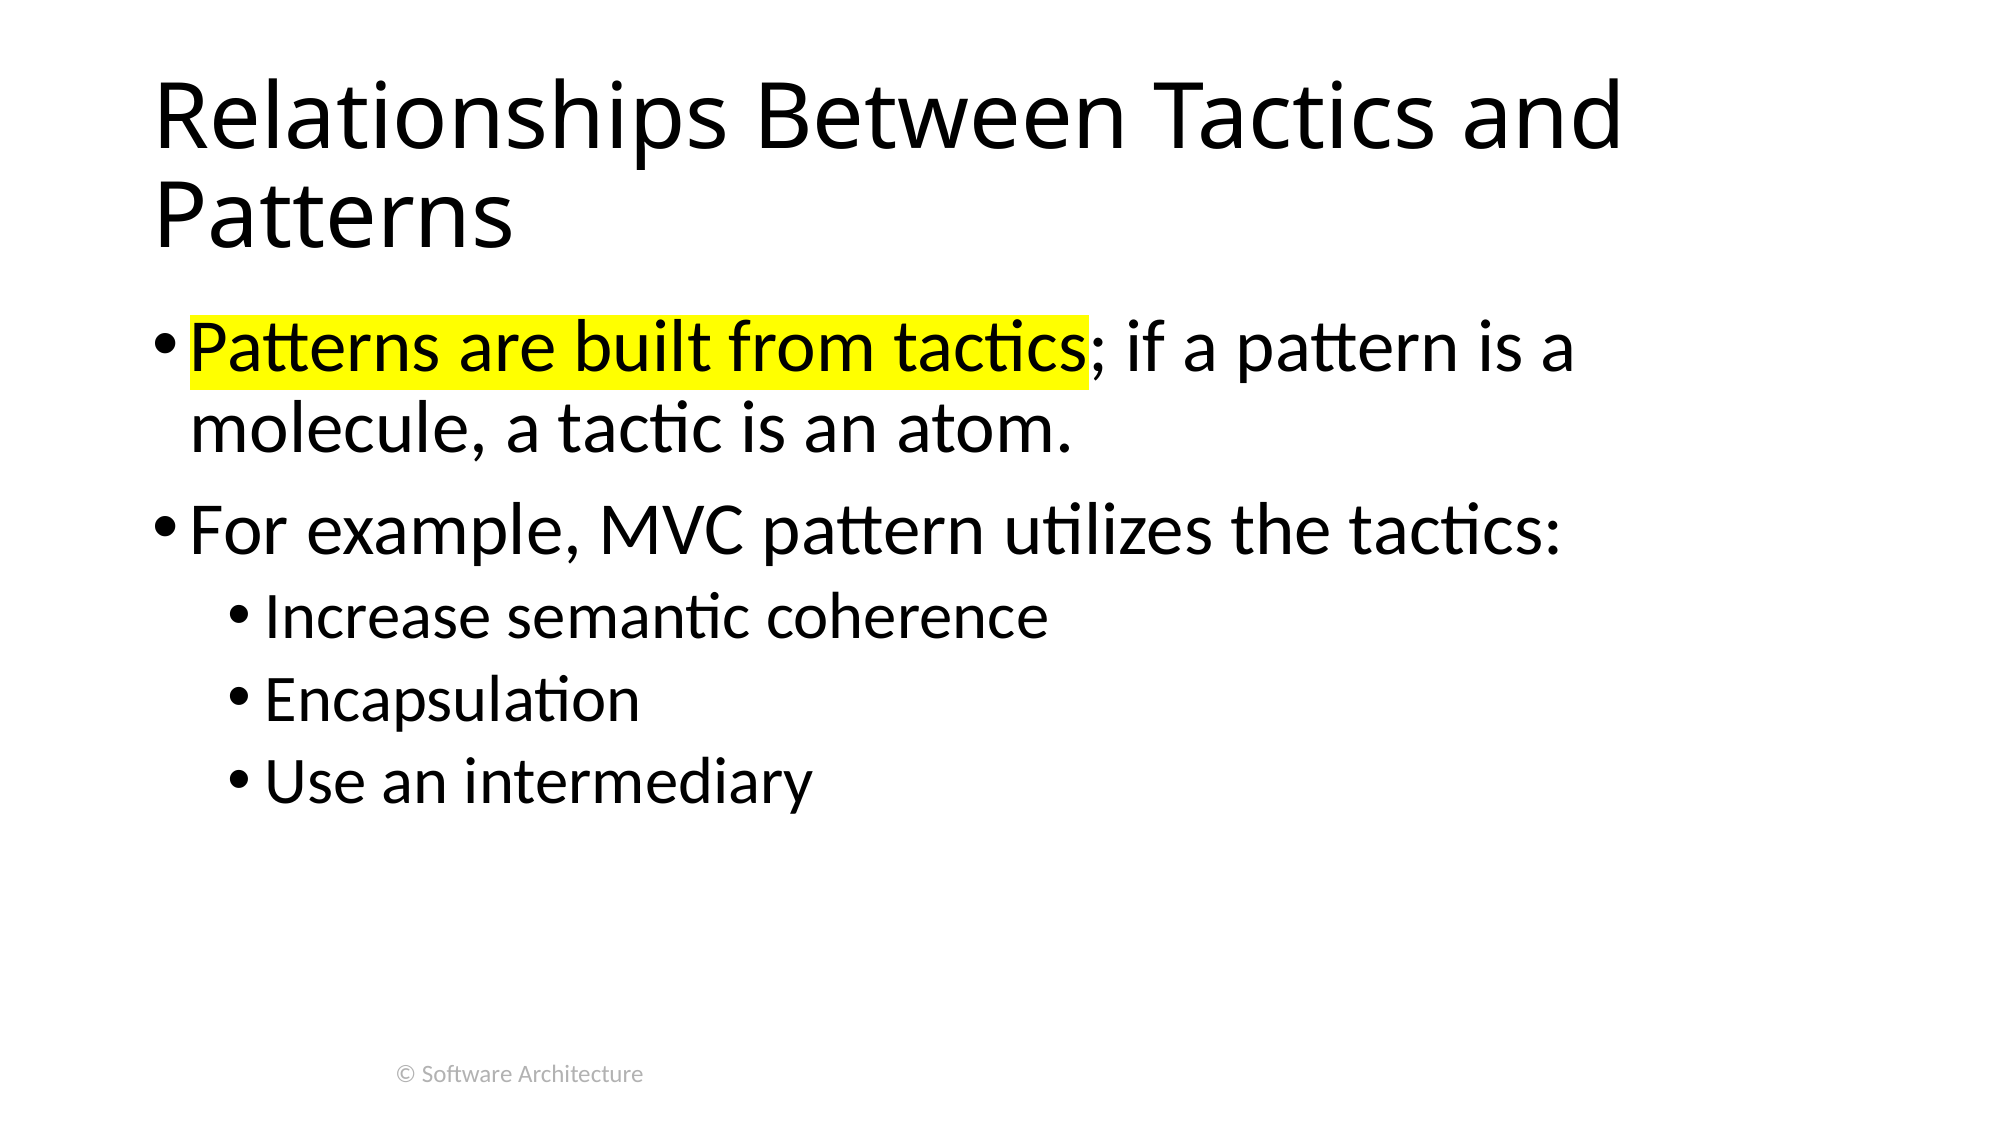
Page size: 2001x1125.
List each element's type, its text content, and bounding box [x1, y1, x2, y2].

title Relationships Between Tactics and Patterns [137, 59, 1863, 278]
list Patterns are built from tactics; if a pattern is a molecule, a tactic is an atom. For example, MVC pattern utilizes the tactics: Increase semantic coherence Encapsulation Use an intermediary [137, 299, 1863, 1014]
footer © Software Architecture [0, 1042, 1040, 1103]
